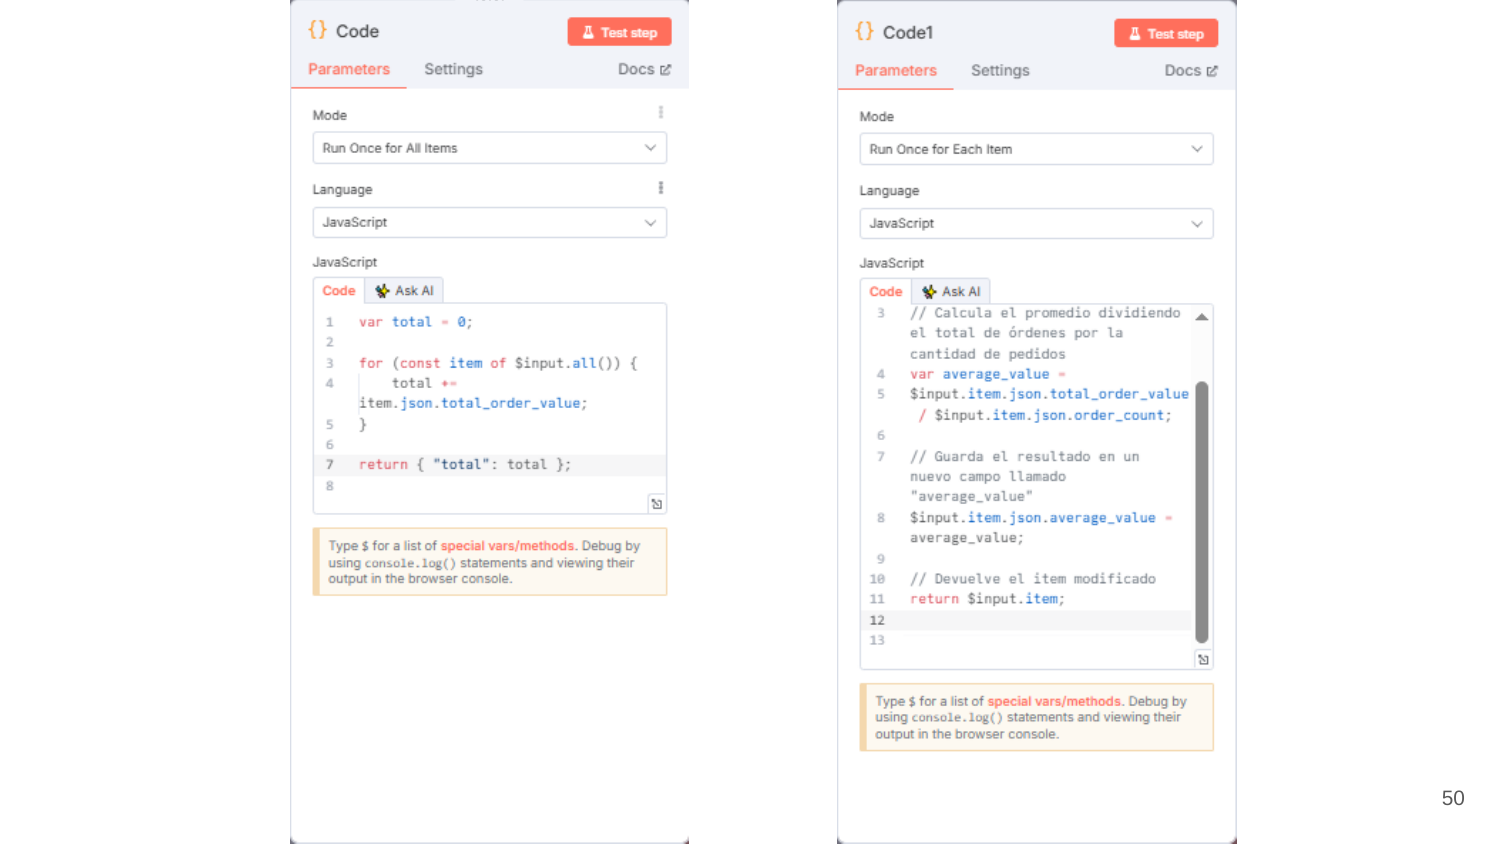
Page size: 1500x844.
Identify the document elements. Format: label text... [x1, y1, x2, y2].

picture [837, 0, 1238, 844]
slide_number 50 [1389, 764, 1480, 830]
picture [290, 0, 690, 844]
